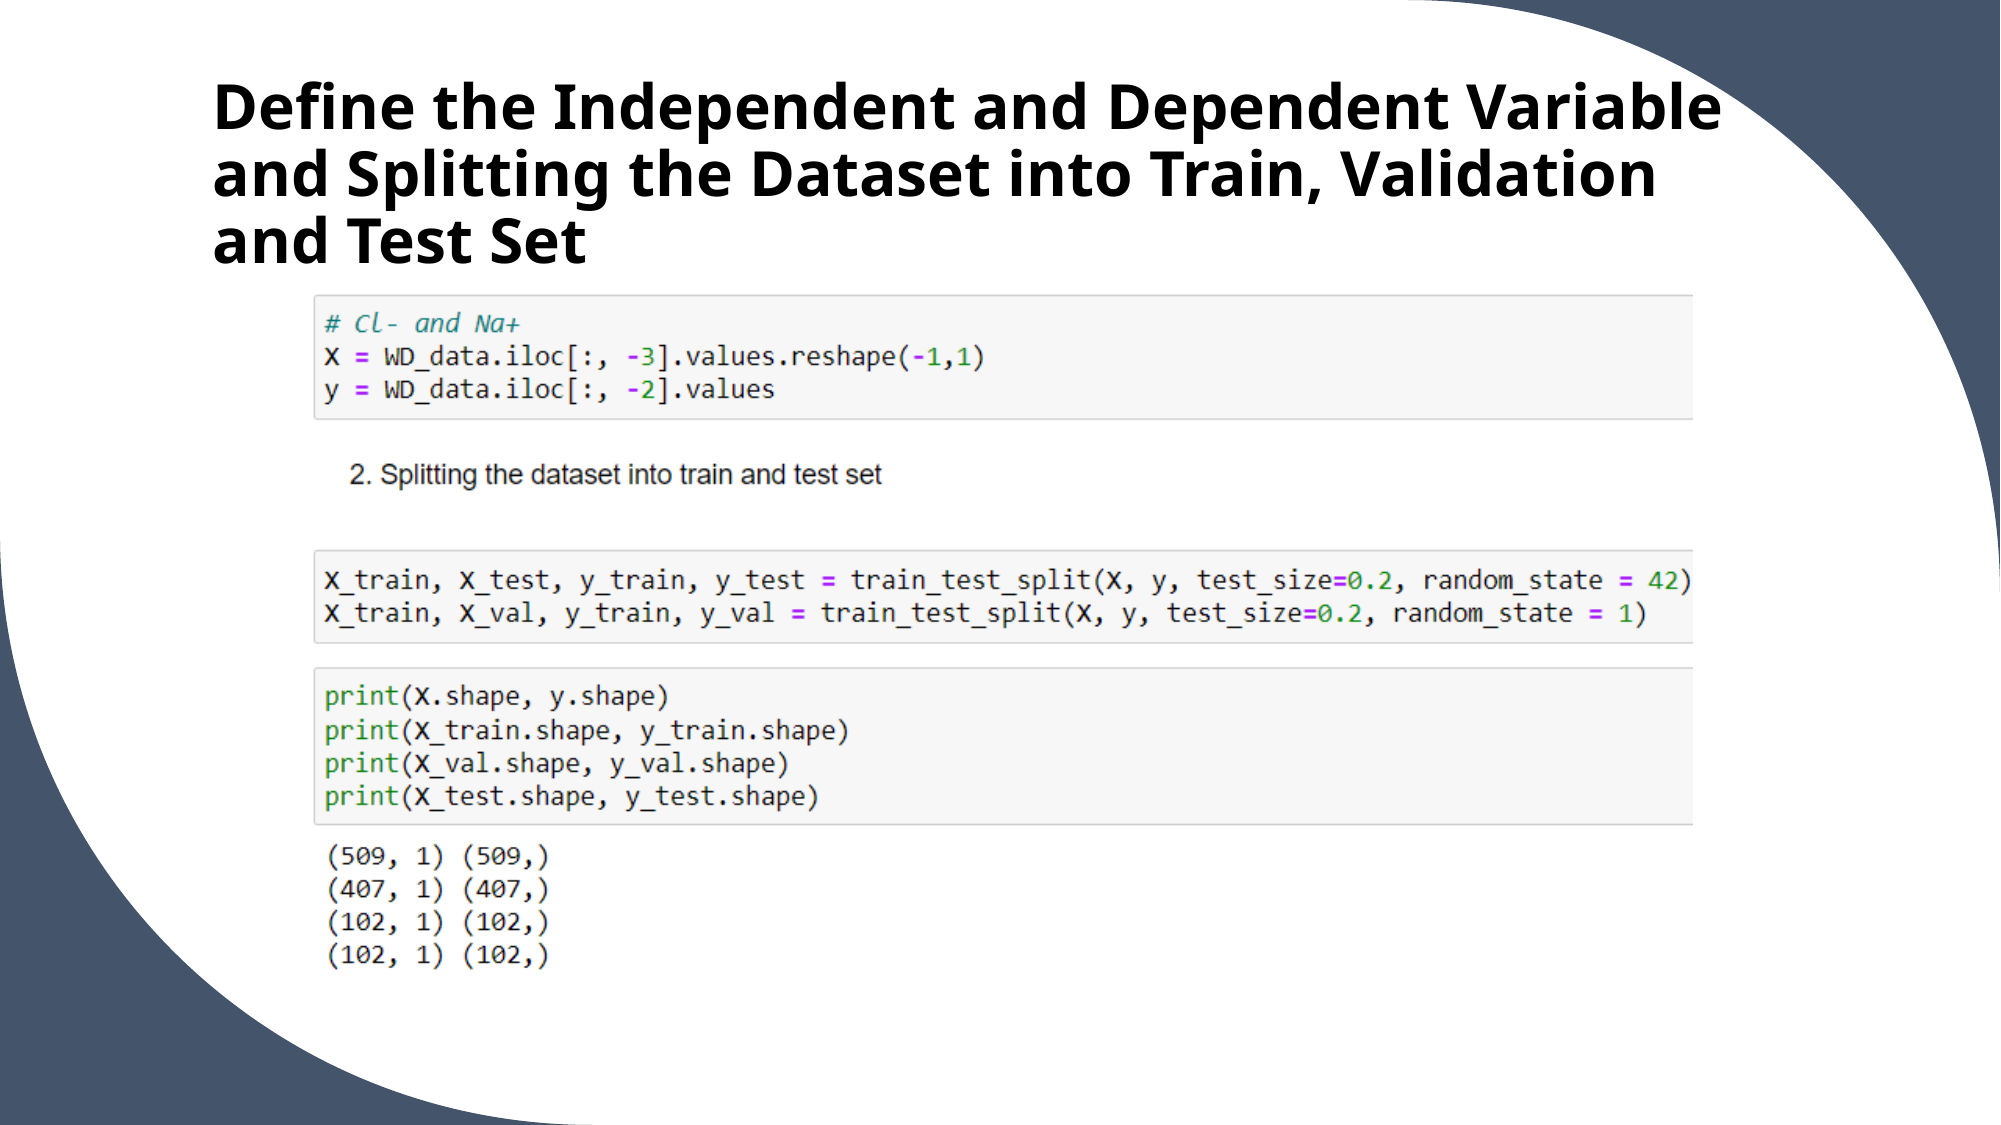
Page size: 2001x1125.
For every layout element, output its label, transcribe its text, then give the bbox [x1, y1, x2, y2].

picture [306, 284, 1693, 979]
title Define the Independent and Dependent Variable and Splitting the Dataset into Train, Validation and Test Set [197, 67, 1803, 285]
